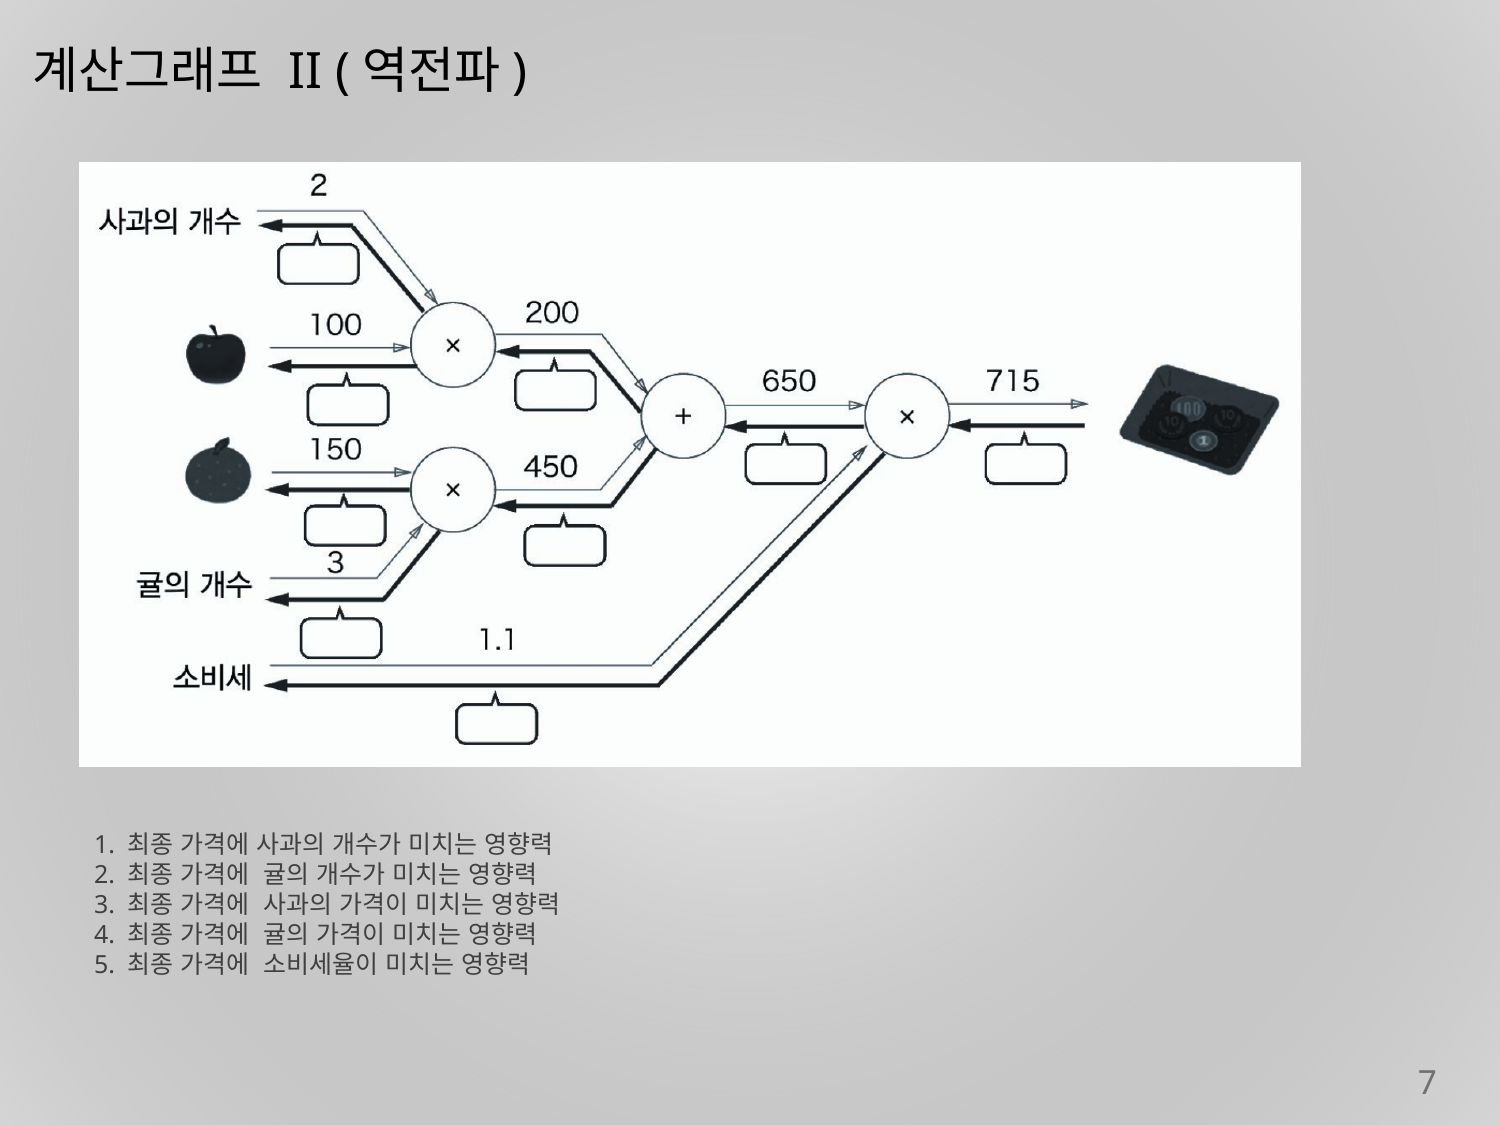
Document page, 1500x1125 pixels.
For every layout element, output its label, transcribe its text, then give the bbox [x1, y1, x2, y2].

text_box 1. 최종 가격에 사과의 개수가 미치는 영향력 2. 최종 가격에 귤의 개수가 미치는 영향력 3. 최종 가격에 사과의 가격이 미치는 영향력 4. 최종 가격에 귤의 가격이 미치는 영향력 5. 최종 가격에 소비세율이 미치는 영향력 [79, 821, 1450, 1058]
slide_number 7 [1403, 1053, 1498, 1125]
picture [79, 161, 1301, 767]
text_box 계산그래프 II (역전파) [17, 30, 656, 106]
